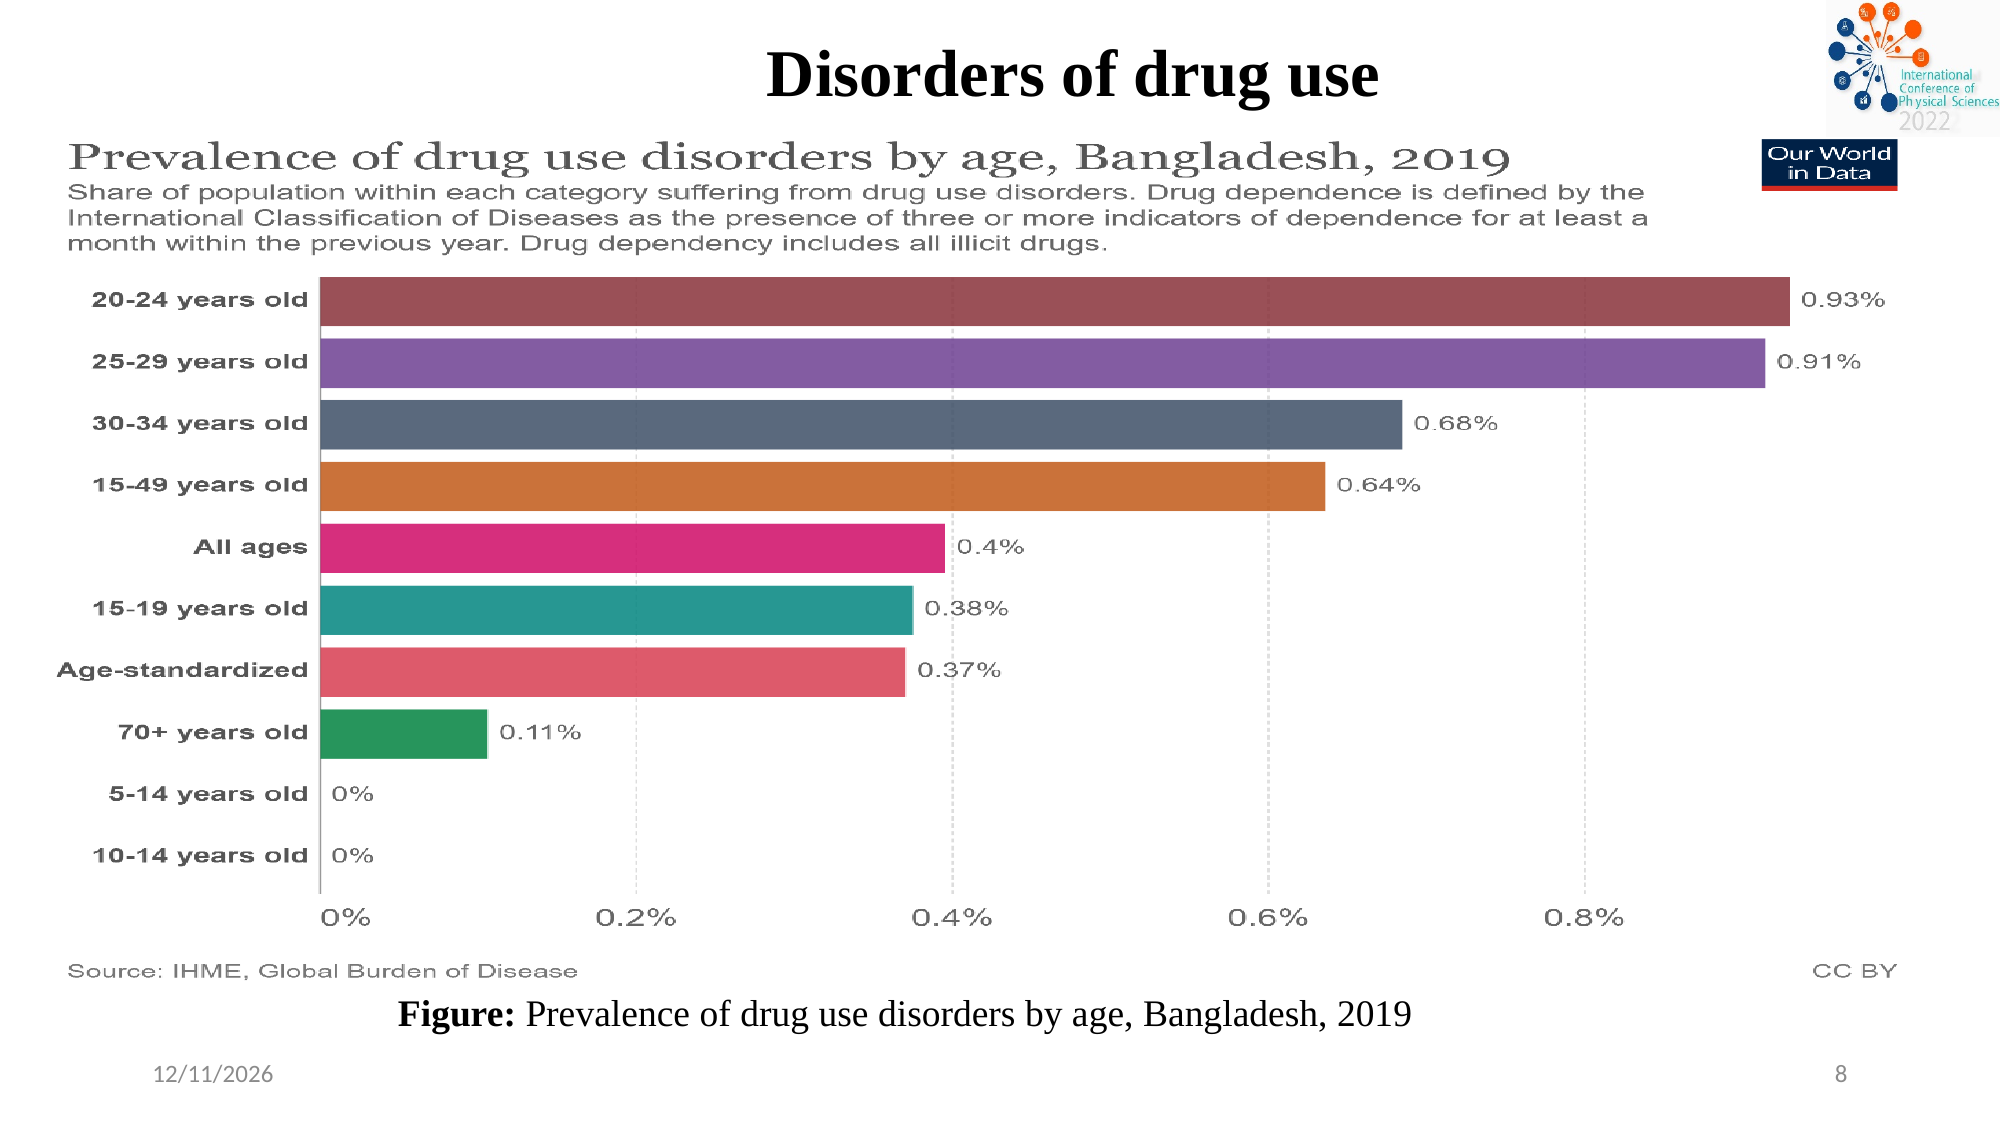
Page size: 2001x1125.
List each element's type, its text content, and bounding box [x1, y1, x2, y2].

picture [34, 0, 2000, 1003]
slide_number 8 [1412, 1042, 1863, 1103]
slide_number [137, 1042, 588, 1103]
text_box Figure: Prevalence of drug use disorders by age, Bangladesh, 2019 [137, 1003, 1683, 1042]
text_box Disorders of drug use [752, 21, 1500, 117]
